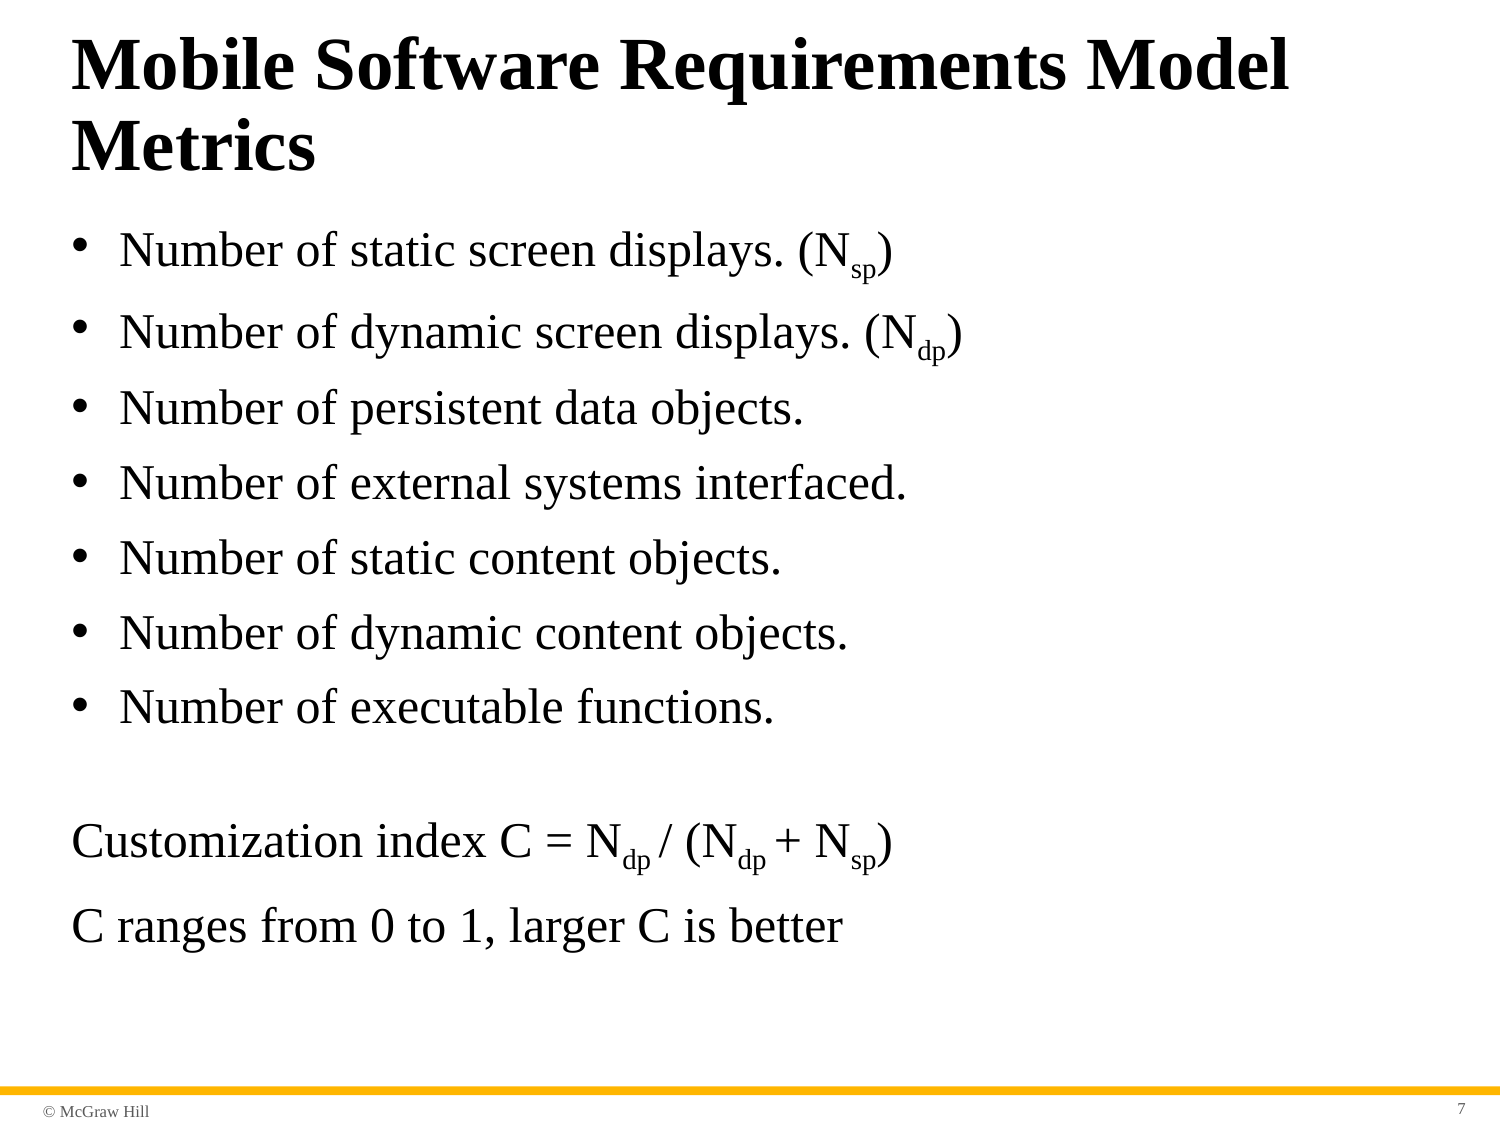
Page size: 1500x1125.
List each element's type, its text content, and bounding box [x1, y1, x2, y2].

slide_number 7 [1415, 1094, 1474, 1122]
title Mobile Software Requirements Model Metrics [56, 24, 1444, 188]
list Customization index C = Ndp / (Ndp + Nsp) C ranges from 0 to 1, larger C is better [56, 799, 1444, 970]
list Number of static screen displays. (Nsp) Number of dynamic screen displays. (Ndp) Number of persistent data objects. Number of external systems interfaced. Number of static content objects. Number of dynamic content objects. Number of executable functions. [56, 209, 1444, 752]
